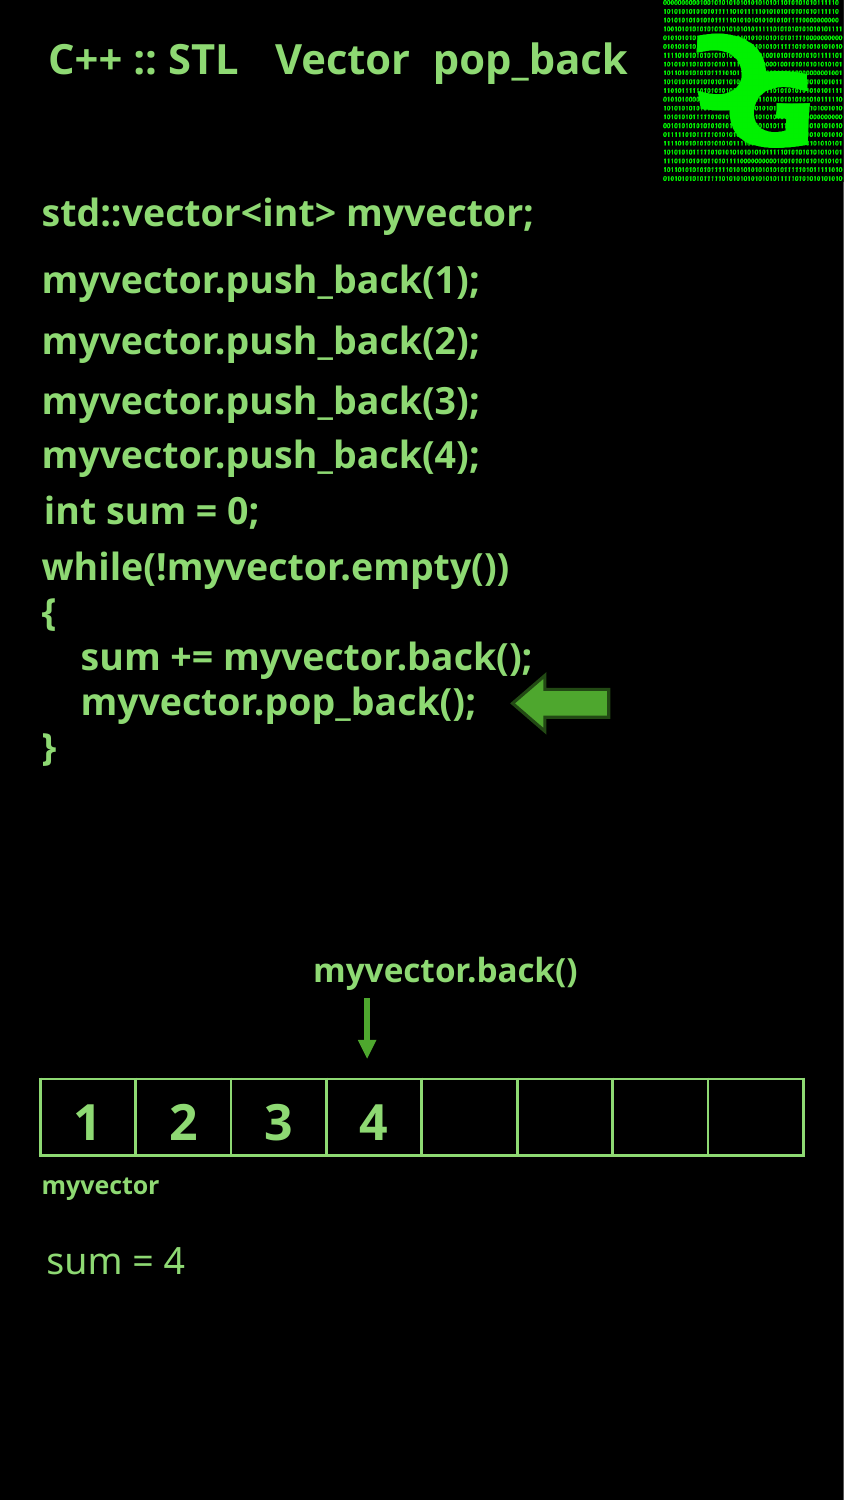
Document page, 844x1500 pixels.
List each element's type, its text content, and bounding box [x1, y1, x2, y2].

text_box myvector.push_back(4); [26, 424, 844, 484]
table_header [423, 1080, 516, 1154]
text_box [510, 672, 611, 735]
picture [661, 0, 844, 183]
text_box int sum = 0; [29, 480, 844, 535]
text_box while(!myvector.empty()) { sum += myvector.back(); myvector.pop_back(); } [26, 535, 844, 776]
text_box std::vector<int> myvector; [26, 181, 844, 242]
table_header [709, 1080, 802, 1154]
table_header 2 [137, 1080, 230, 1154]
text_box pop_back [471, 25, 661, 91]
text_box myvector.push_back(1); [26, 249, 844, 309]
text_box myvector [26, 1162, 184, 1207]
table_header 1 [42, 1080, 134, 1154]
table_header 4 [328, 1080, 420, 1154]
text_box sum = 4 [31, 1229, 844, 1290]
table_header [614, 1080, 707, 1154]
text_box Vector [288, 25, 471, 91]
text_box C++ :: STL [0, 25, 288, 91]
table_header [519, 1080, 611, 1154]
text_box myvector.push_back(2); [26, 309, 844, 369]
table_header 3 [232, 1080, 325, 1154]
text_box myvector.push_back(3); [26, 369, 844, 424]
text_box myvector.back() [298, 941, 609, 997]
